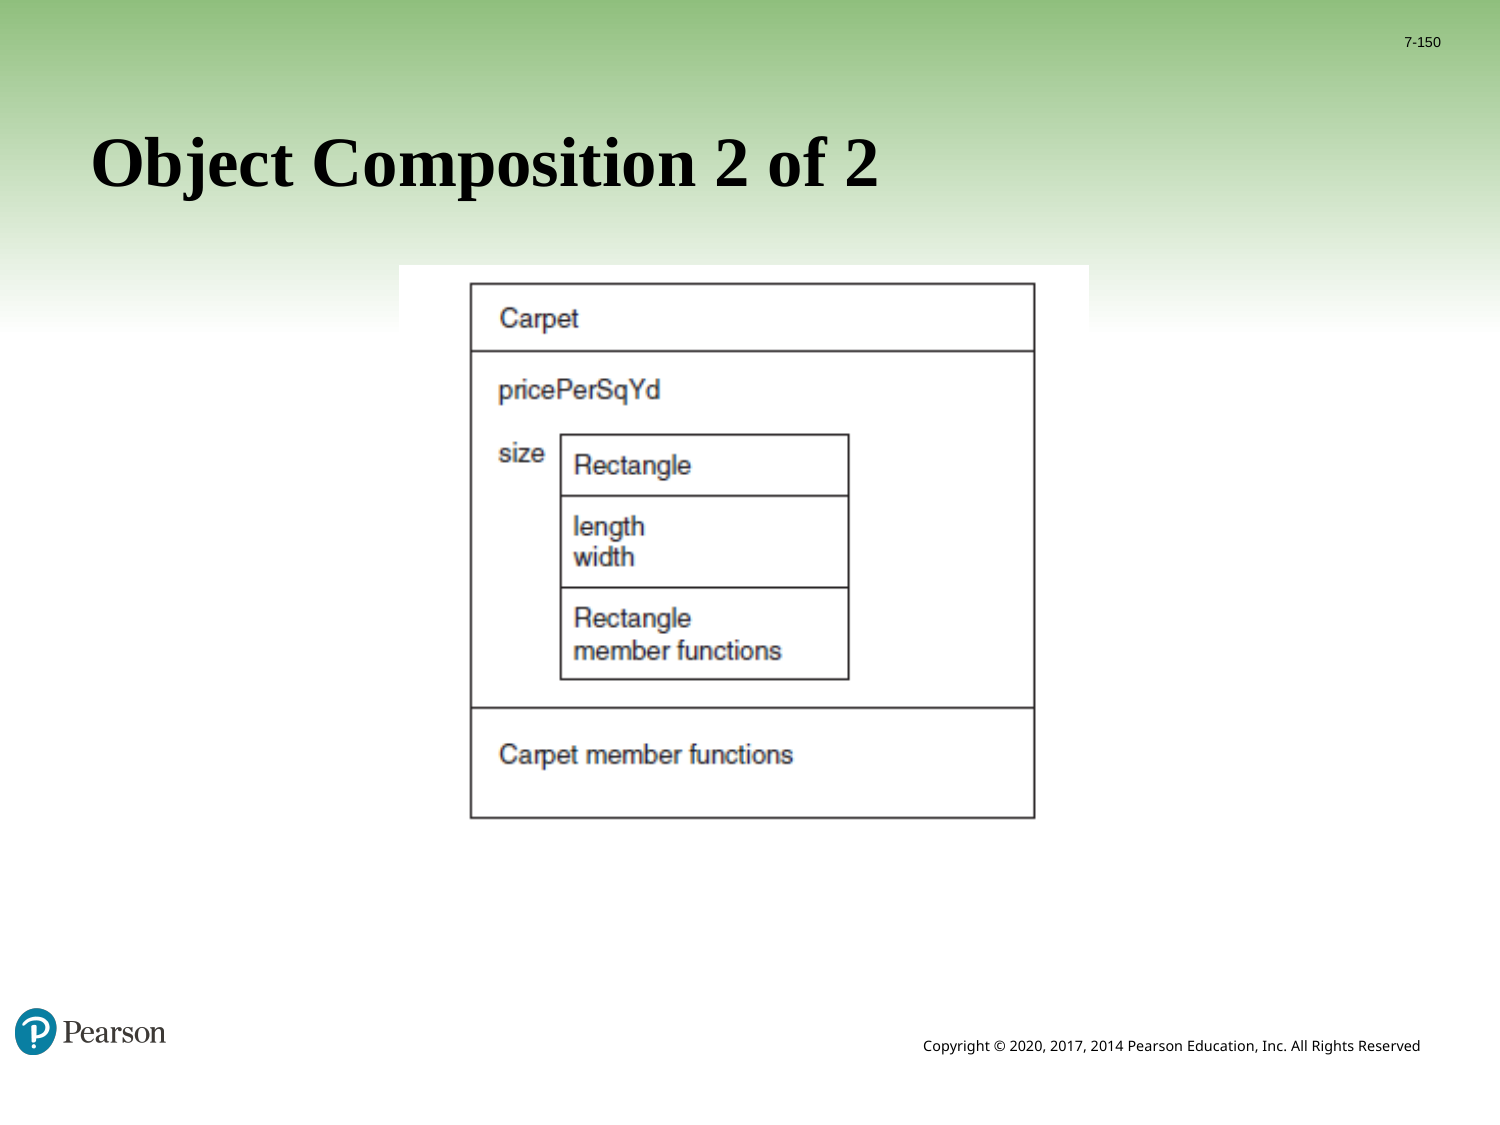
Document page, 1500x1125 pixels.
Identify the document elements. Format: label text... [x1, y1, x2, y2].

slide_number 7-150 [1389, 18, 1480, 49]
picture [15, 1008, 30, 1024]
title Object Composition 2 of 2 [75, 35, 1425, 216]
picture [23, 1017, 49, 1042]
picture [41, 1008, 166, 1055]
picture [15, 1041, 26, 1055]
picture [399, 265, 1089, 851]
